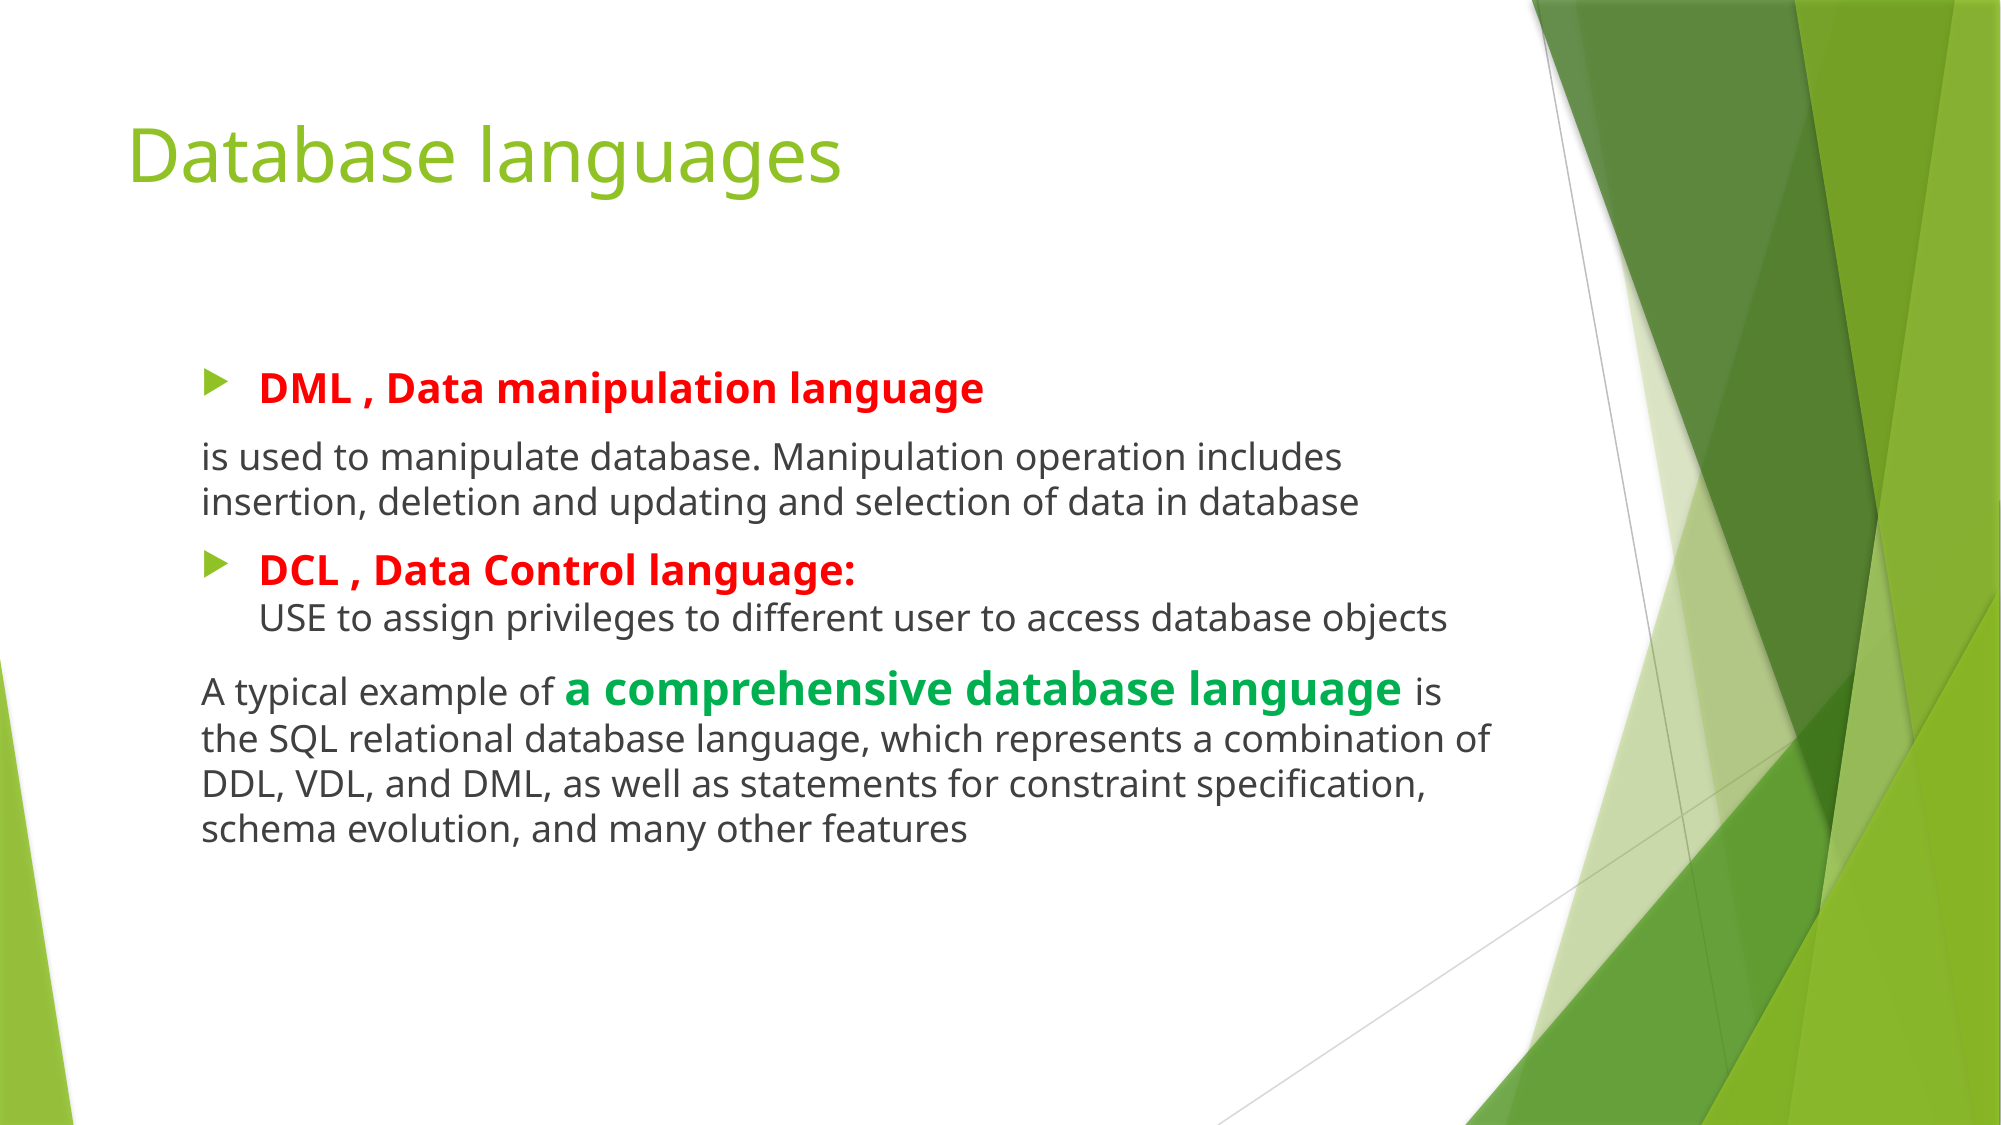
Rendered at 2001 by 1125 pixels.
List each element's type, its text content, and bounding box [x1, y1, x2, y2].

list DML , Data manipulation language is used to manipulate database. Manipulation operation includes insertion, deletion and updating and selection of data in database DCL , Data Control language: USE to assign privileges to different user to access database objects A typical example of a comprehensive database language is the SQL relational database language, which represents a combination of DDL, VDL, and DML, as well as statements for constraint specification, schema evolution, and many other features [111, 354, 1522, 1094]
title Database languages [111, 99, 1522, 317]
